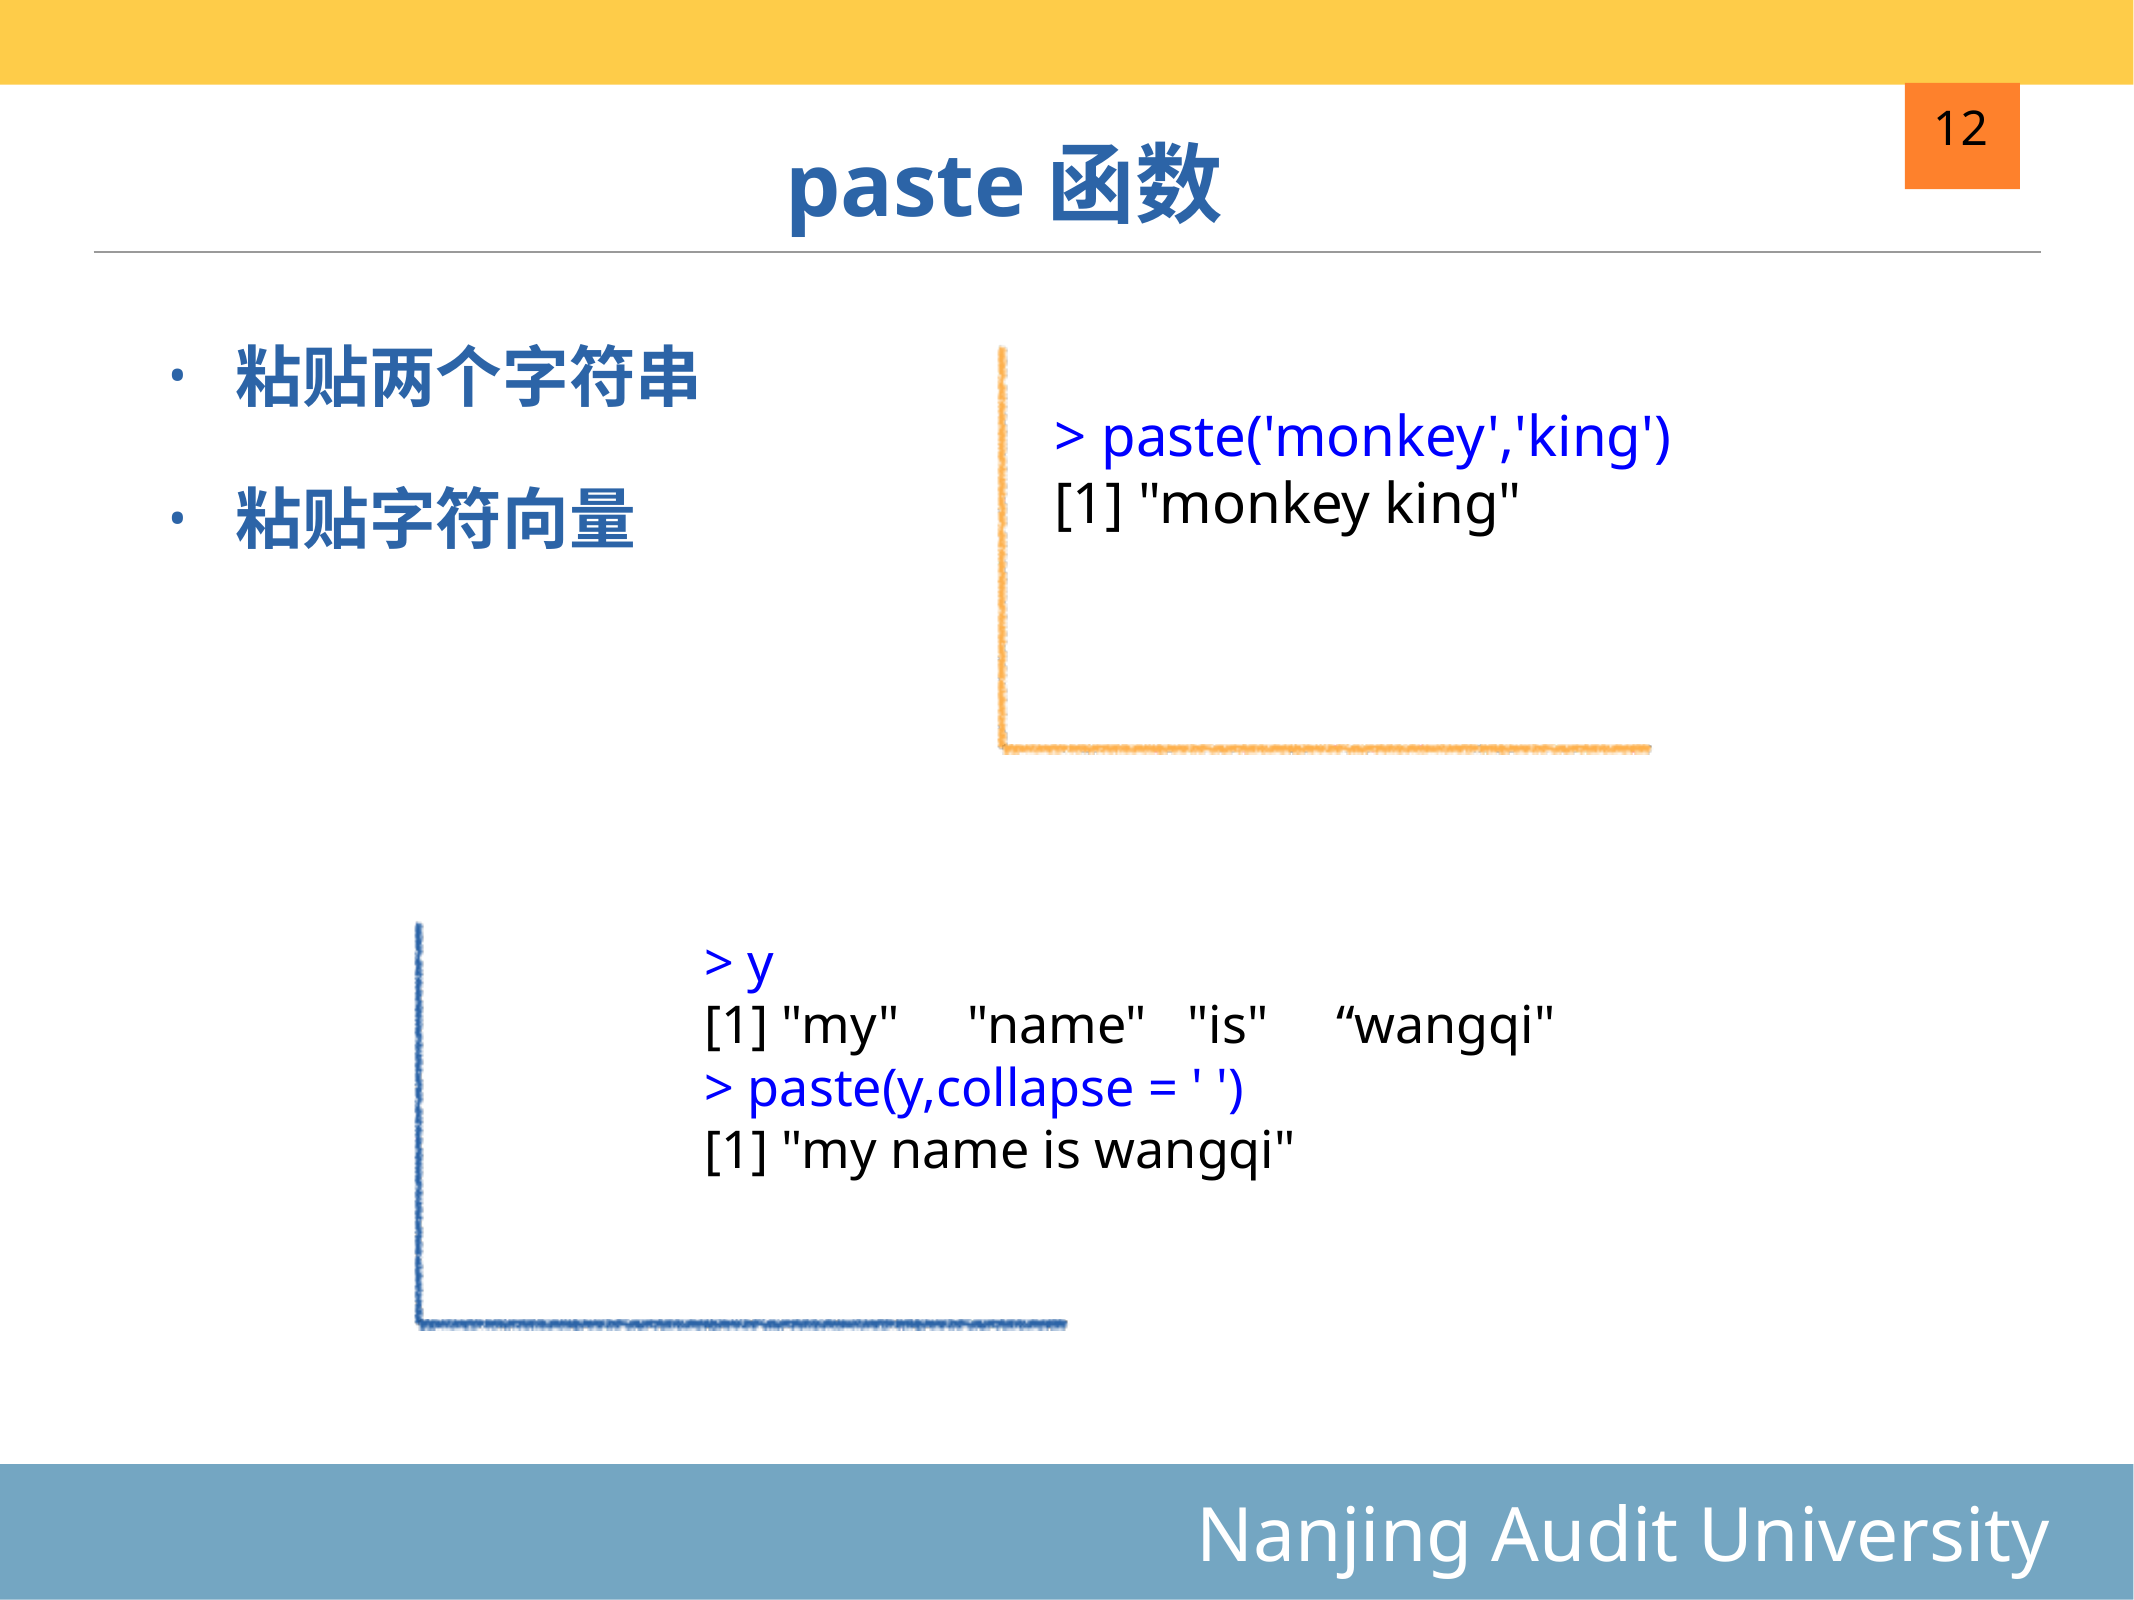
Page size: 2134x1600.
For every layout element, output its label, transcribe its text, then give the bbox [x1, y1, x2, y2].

text_box > y [1] "my" "name" "is" “wangqi" > paste(y,collapse = ' ') [1] "my name is wangqi" [1075, 920, 1565, 1188]
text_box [413, 915, 1075, 1331]
slide_number 12 [1923, 96, 1997, 172]
list 粘贴两个字符串 粘贴字符向量 [160, 325, 1204, 682]
title paste函数 [124, 92, 1884, 244]
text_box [997, 339, 1658, 756]
text_box > paste('monkey','king') [1] "monkey king" [1658, 387, 2027, 615]
